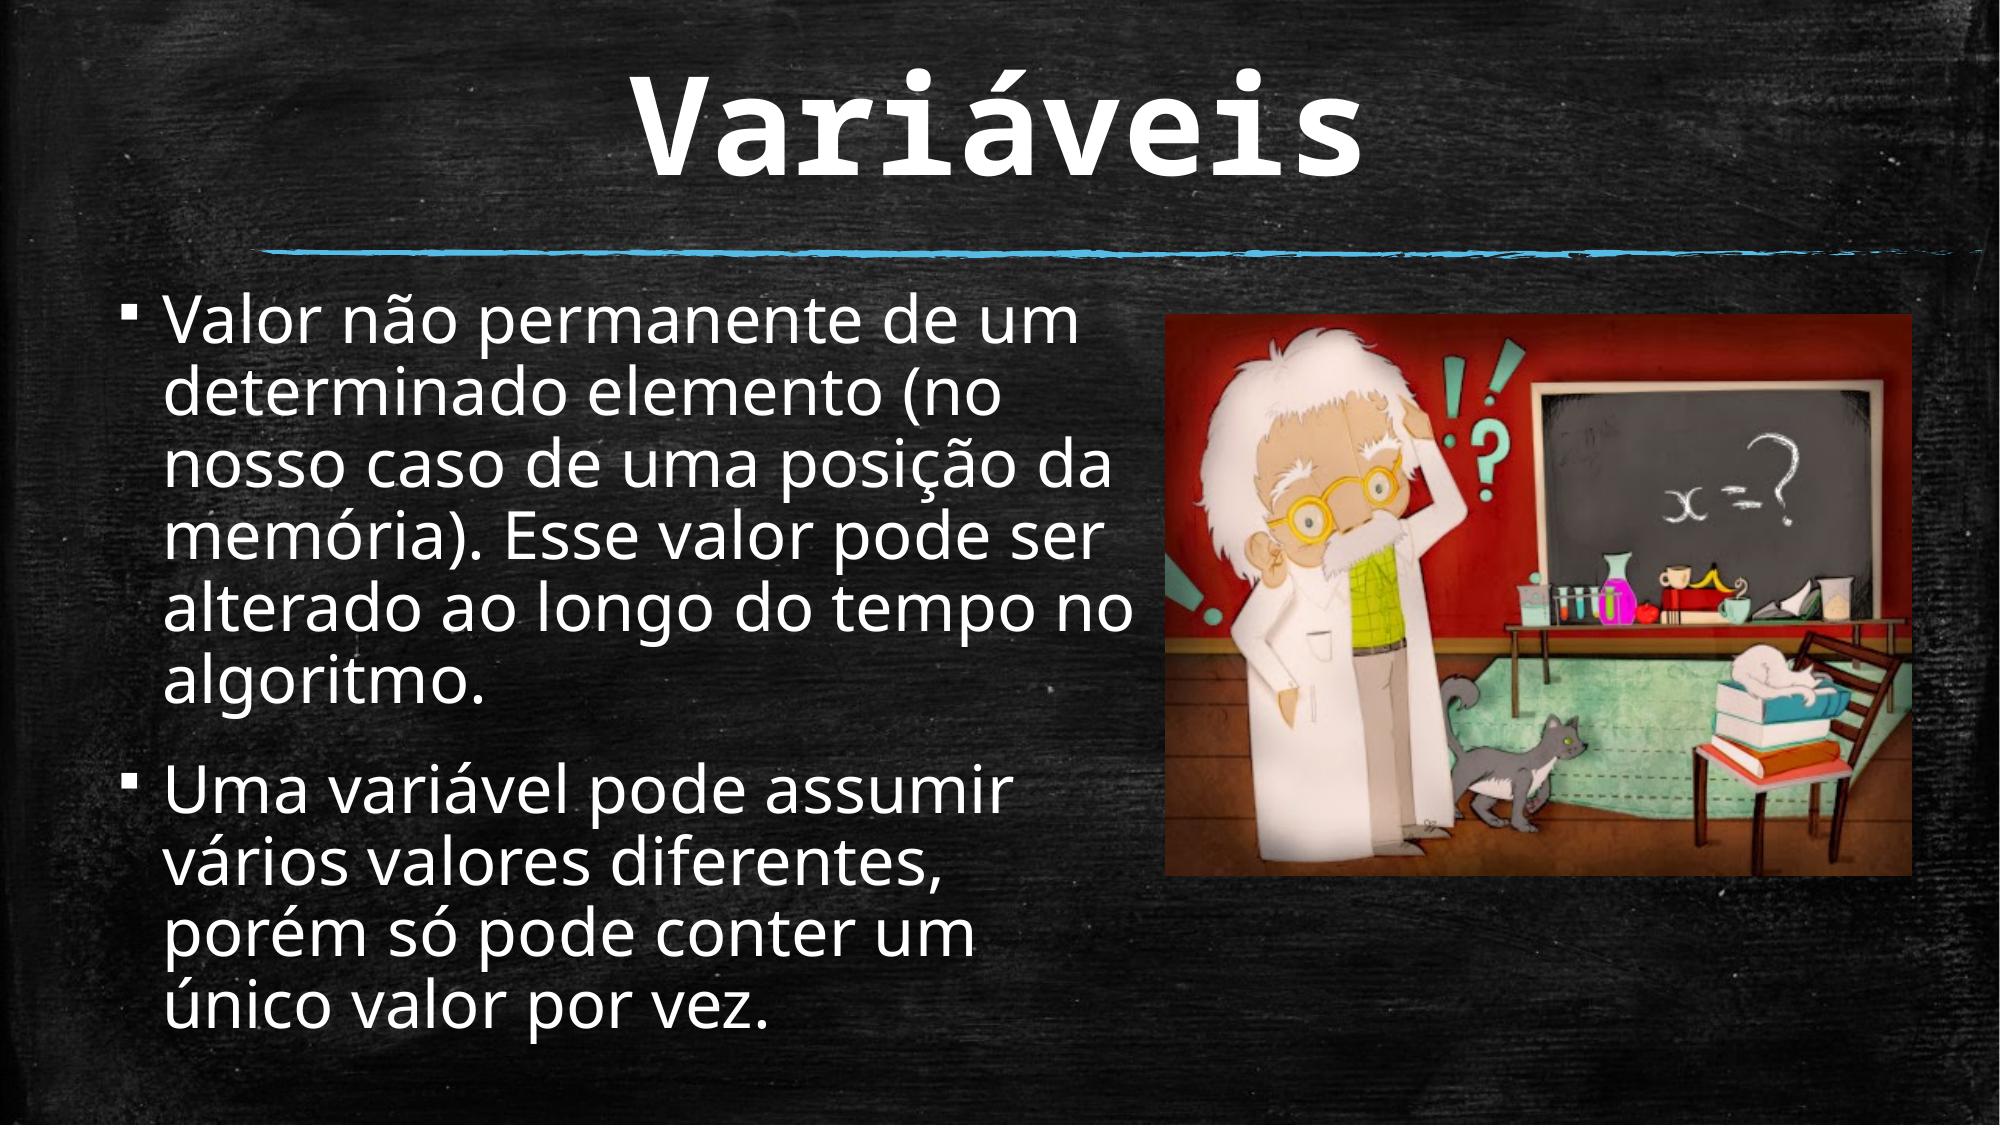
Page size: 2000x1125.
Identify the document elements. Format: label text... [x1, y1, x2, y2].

list Valor não permanente de um determinado elemento (no nosso caso de uma posição da memória). Esse valor pode ser alterado ao longo do tempo no algoritmo. Uma variável pode assumir vários valores diferentes, porém só pode conter um único valor por vez. [101, 278, 1154, 976]
picture [1165, 314, 1912, 876]
title Variáveis [249, 45, 1750, 213]
